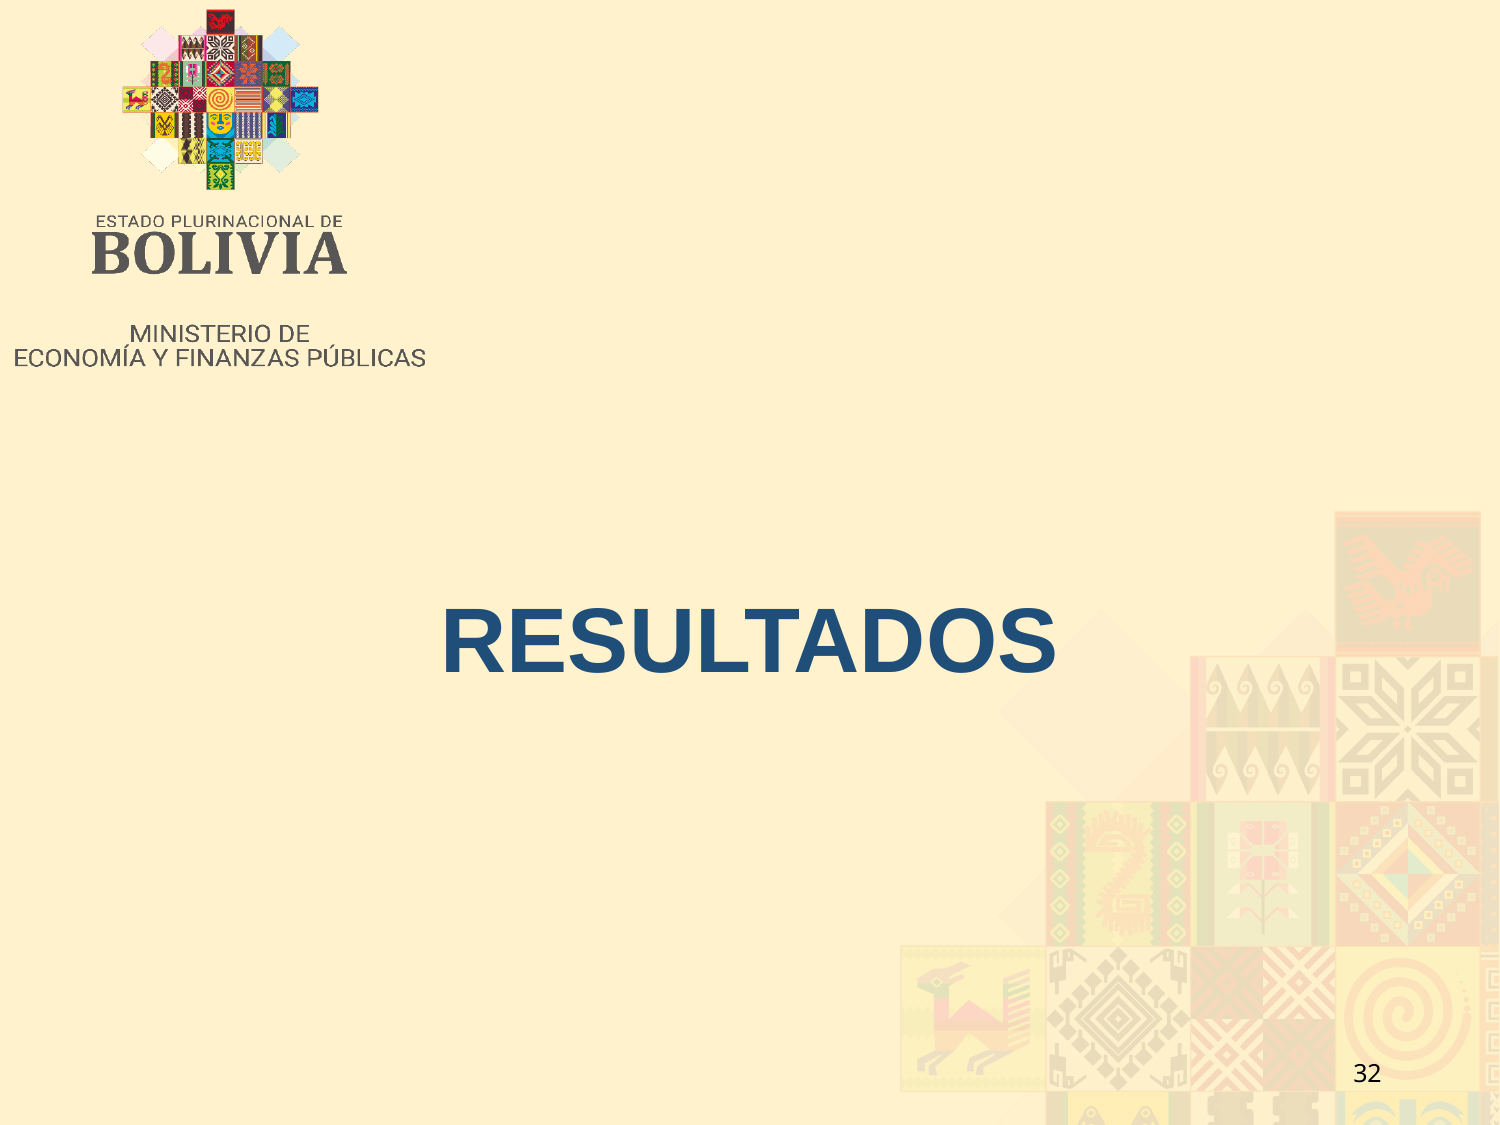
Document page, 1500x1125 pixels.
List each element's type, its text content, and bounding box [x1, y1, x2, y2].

picture [10, 0, 429, 392]
picture [873, 367, 1500, 1125]
text_box RESULTADOS [147, 420, 873, 852]
